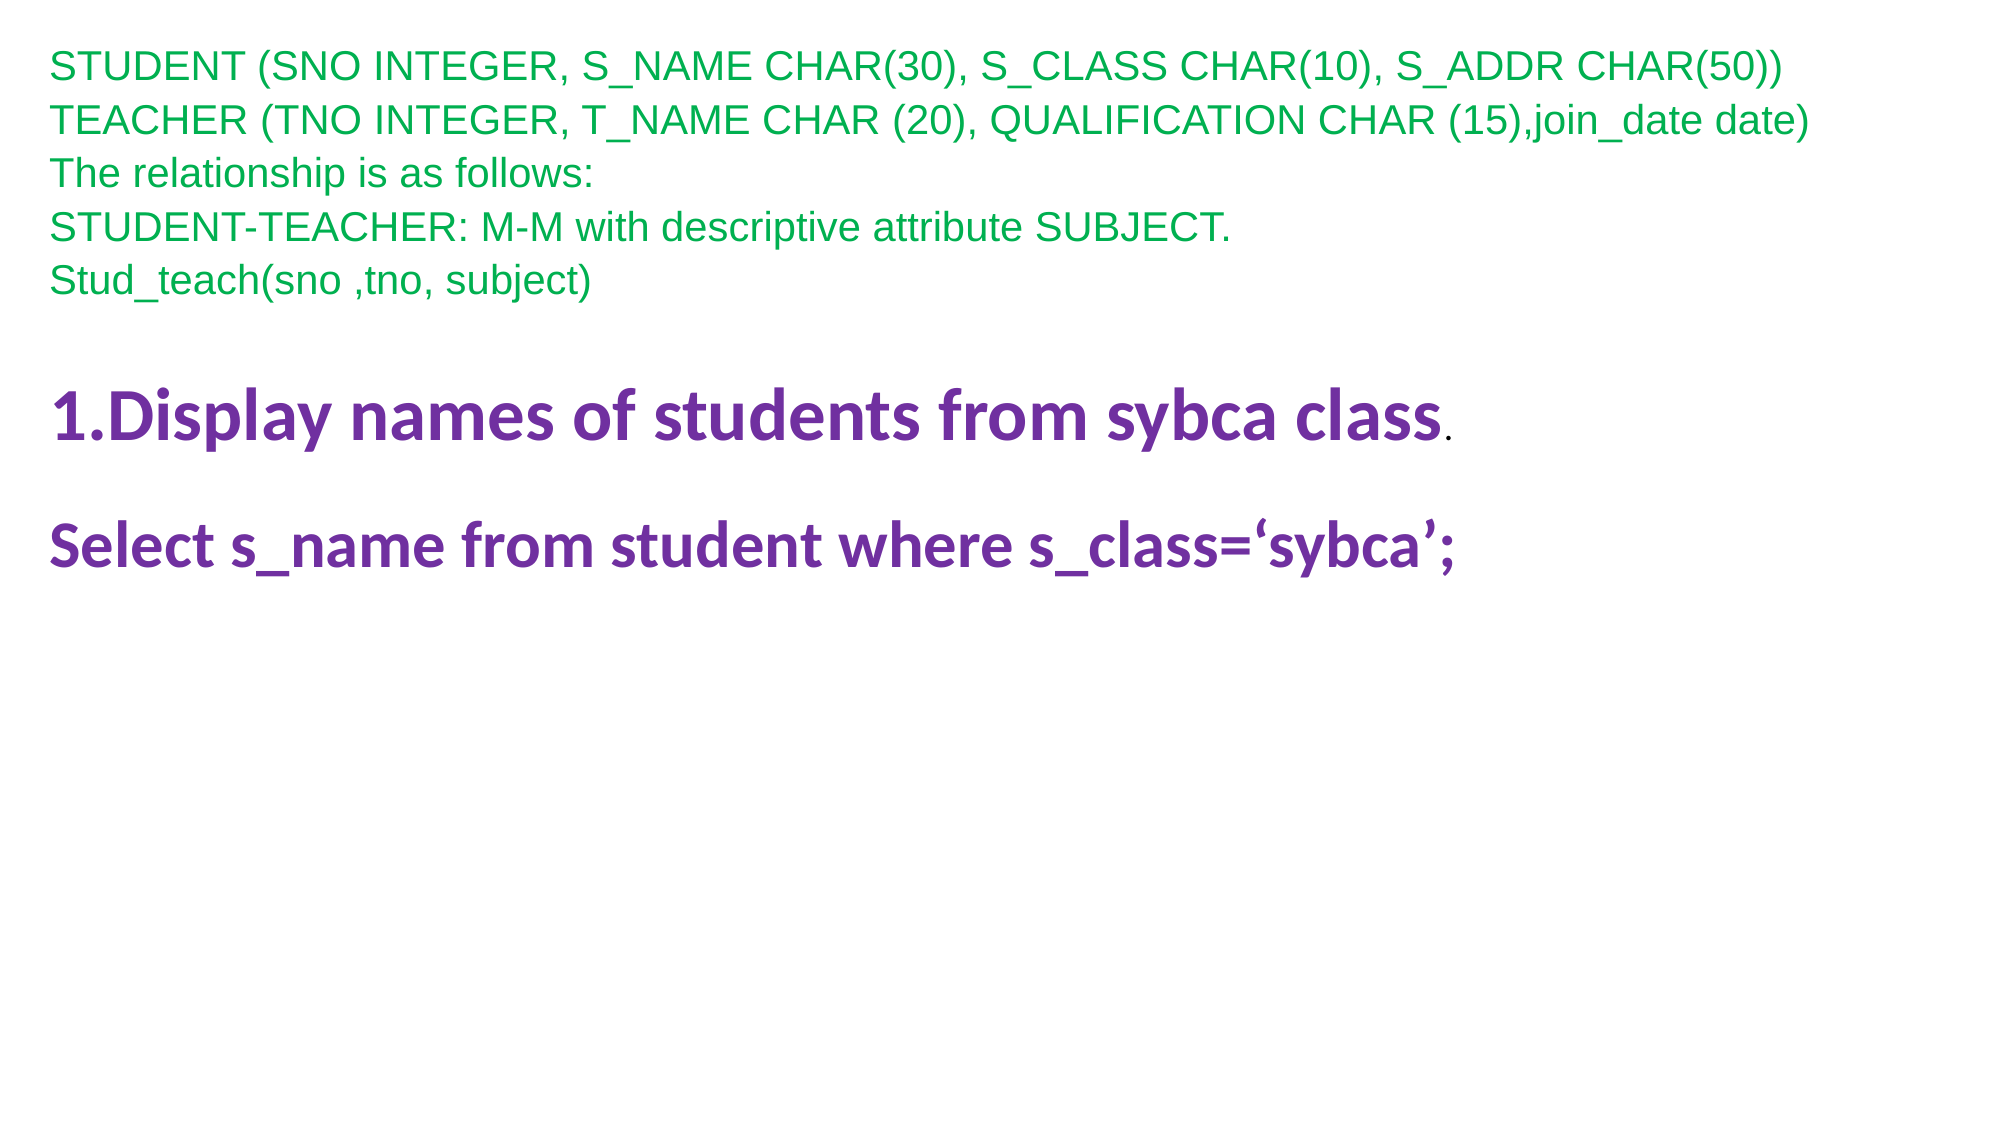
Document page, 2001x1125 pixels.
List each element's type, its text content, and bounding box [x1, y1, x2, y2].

text_box Display names of students from sybca class. Select s_name from student where s_class=‘sybca’; [34, 358, 1798, 634]
text_box STUDENT (SNO INTEGER, S_NAME CHAR(30), S_CLASS CHAR(10), S_ADDR CHAR(50)) TEACHER (TNO INTEGER, T_NAME CHAR (20), QUALIFICATION CHAR (15),join_date date) The relationship is as follows: STUDENT-TEACHER: M-M with descriptive attribute SUBJECT. Stud_teach(sno ,tno, subject) [34, 28, 2000, 359]
